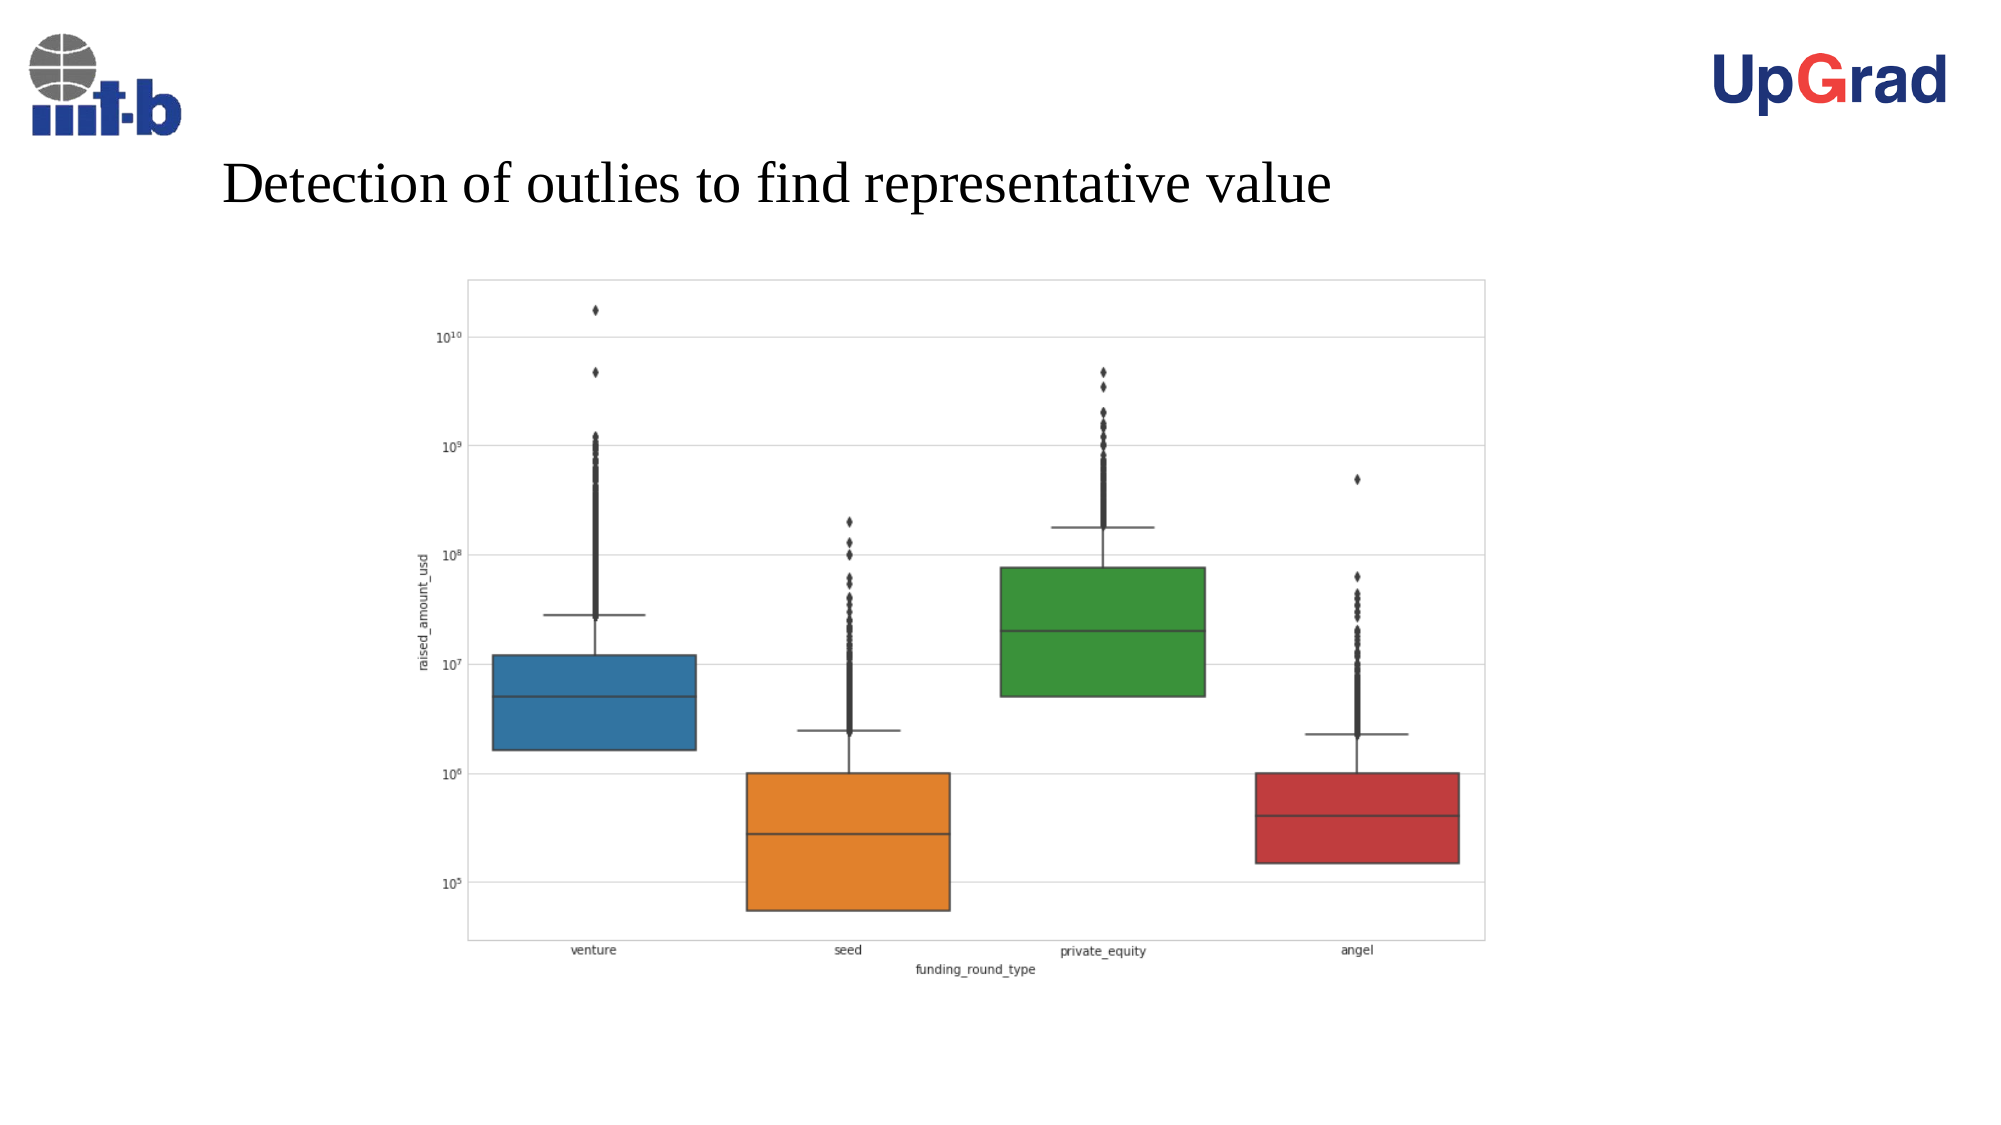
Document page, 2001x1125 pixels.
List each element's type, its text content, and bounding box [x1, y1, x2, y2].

picture [1714, 53, 1952, 116]
picture [0, 29, 208, 163]
title Detection of outlies to find representative value [186, 104, 1715, 246]
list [408, 271, 1493, 985]
